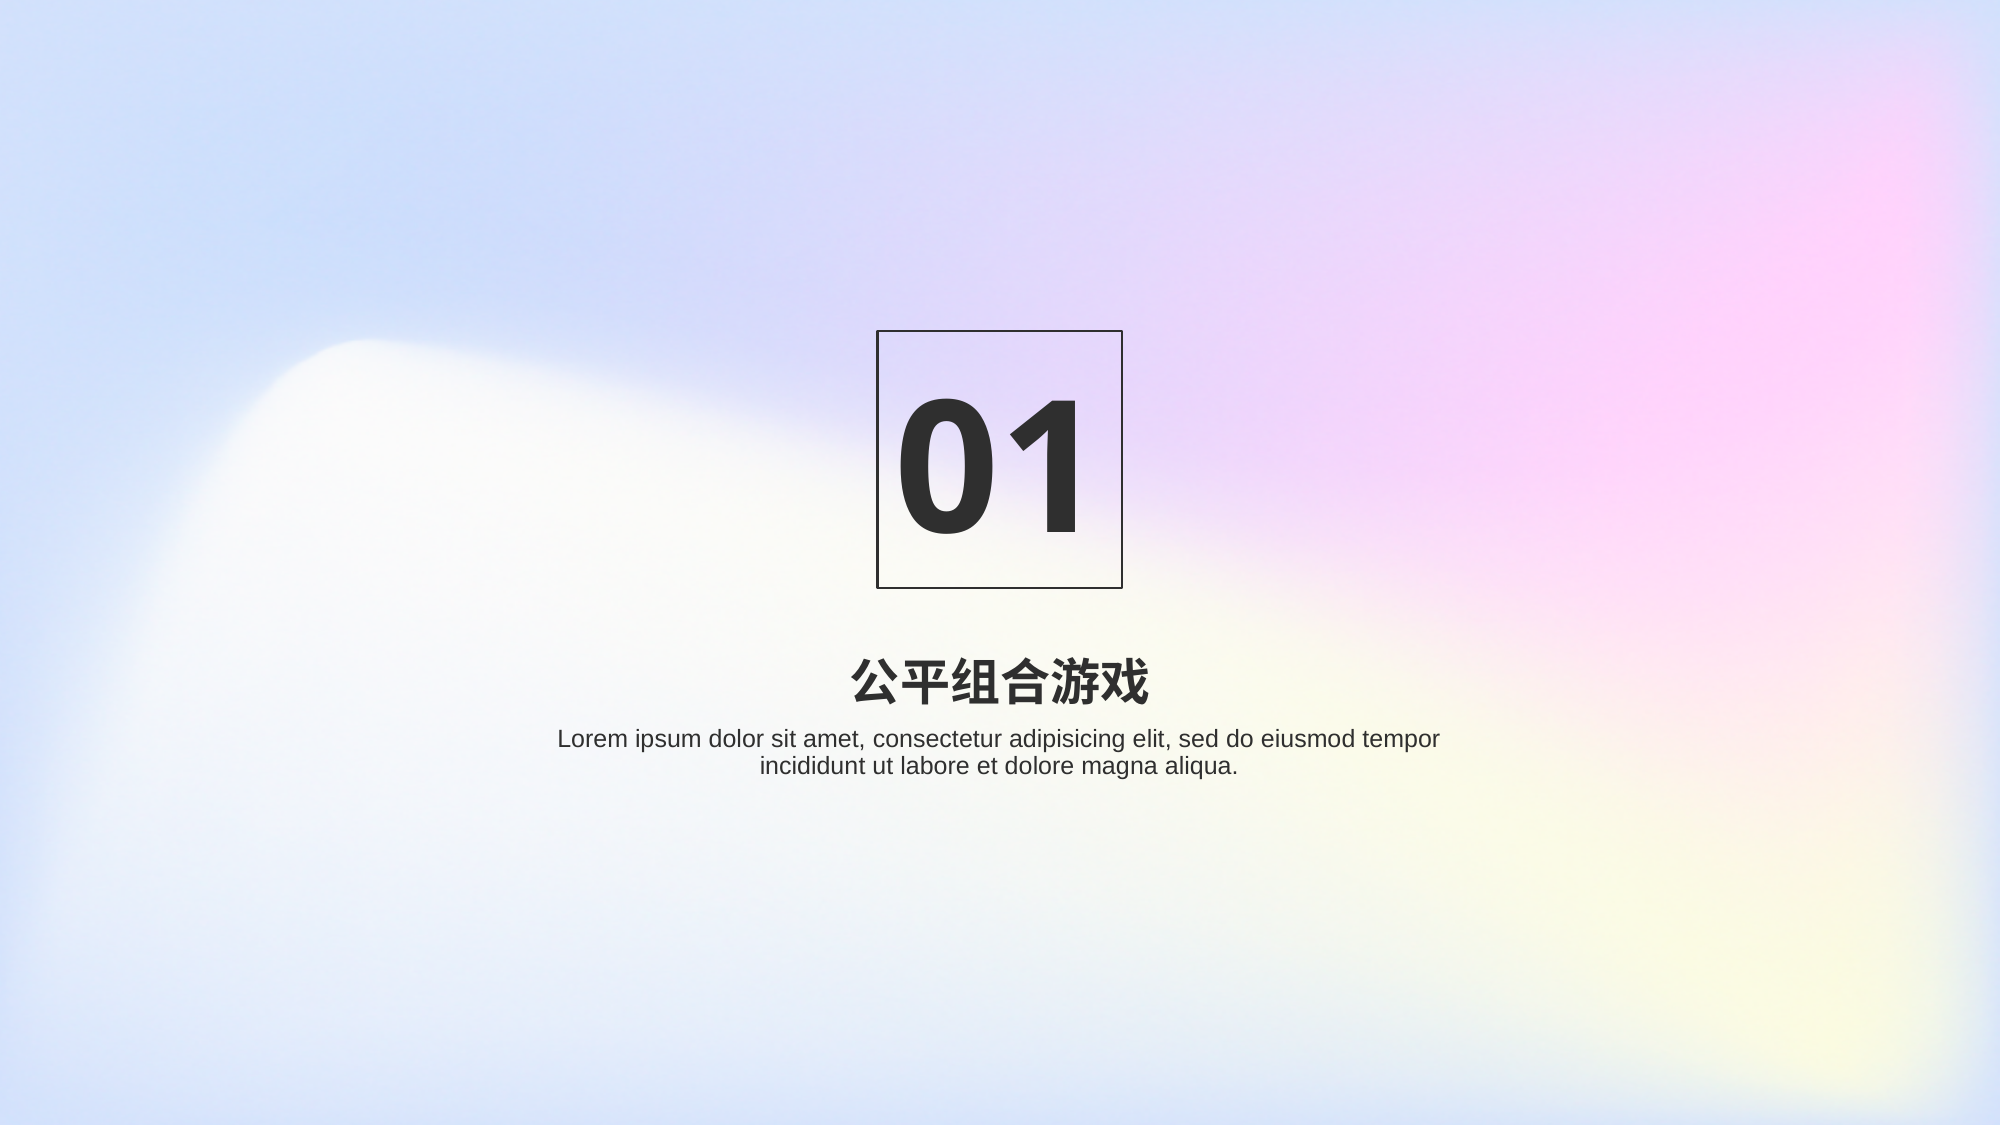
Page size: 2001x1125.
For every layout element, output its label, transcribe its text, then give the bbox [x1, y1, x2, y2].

list Lorem ipsum dolor sit amet, consectetur adipisicing elit, sed do eiusmod tempor incididunt ut labore et dolore magna aliqua. [529, 718, 1471, 1125]
text_box 01 [877, 330, 1123, 589]
title 公平组合游戏 [529, 515, 1471, 718]
